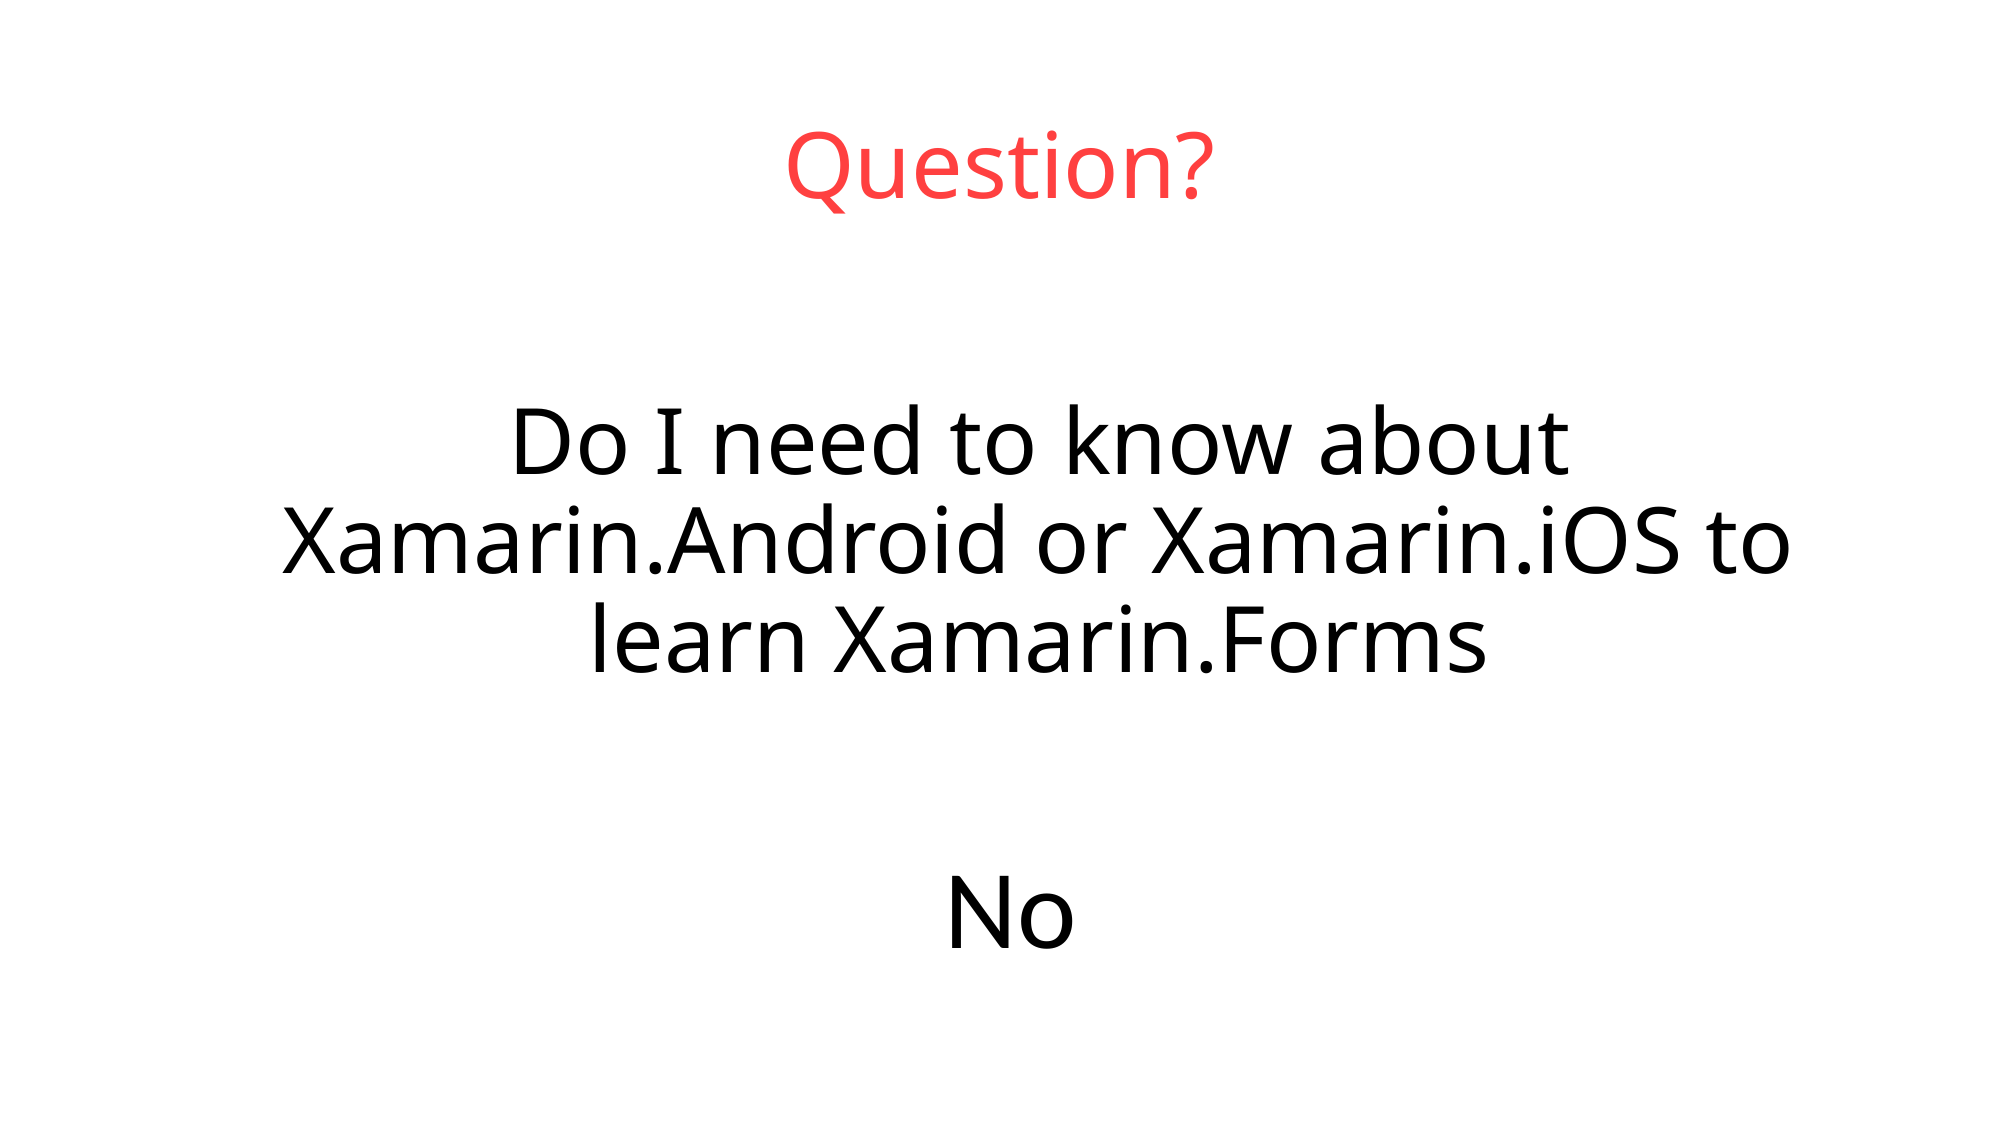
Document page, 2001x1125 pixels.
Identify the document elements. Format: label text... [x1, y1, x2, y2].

text_box Question? [137, 59, 1863, 278]
text_box No [589, 829, 1432, 979]
title Do I need to know about Xamarin.Android or Xamarin.iOS to learn Xamarin.Forms [177, 434, 1903, 653]
